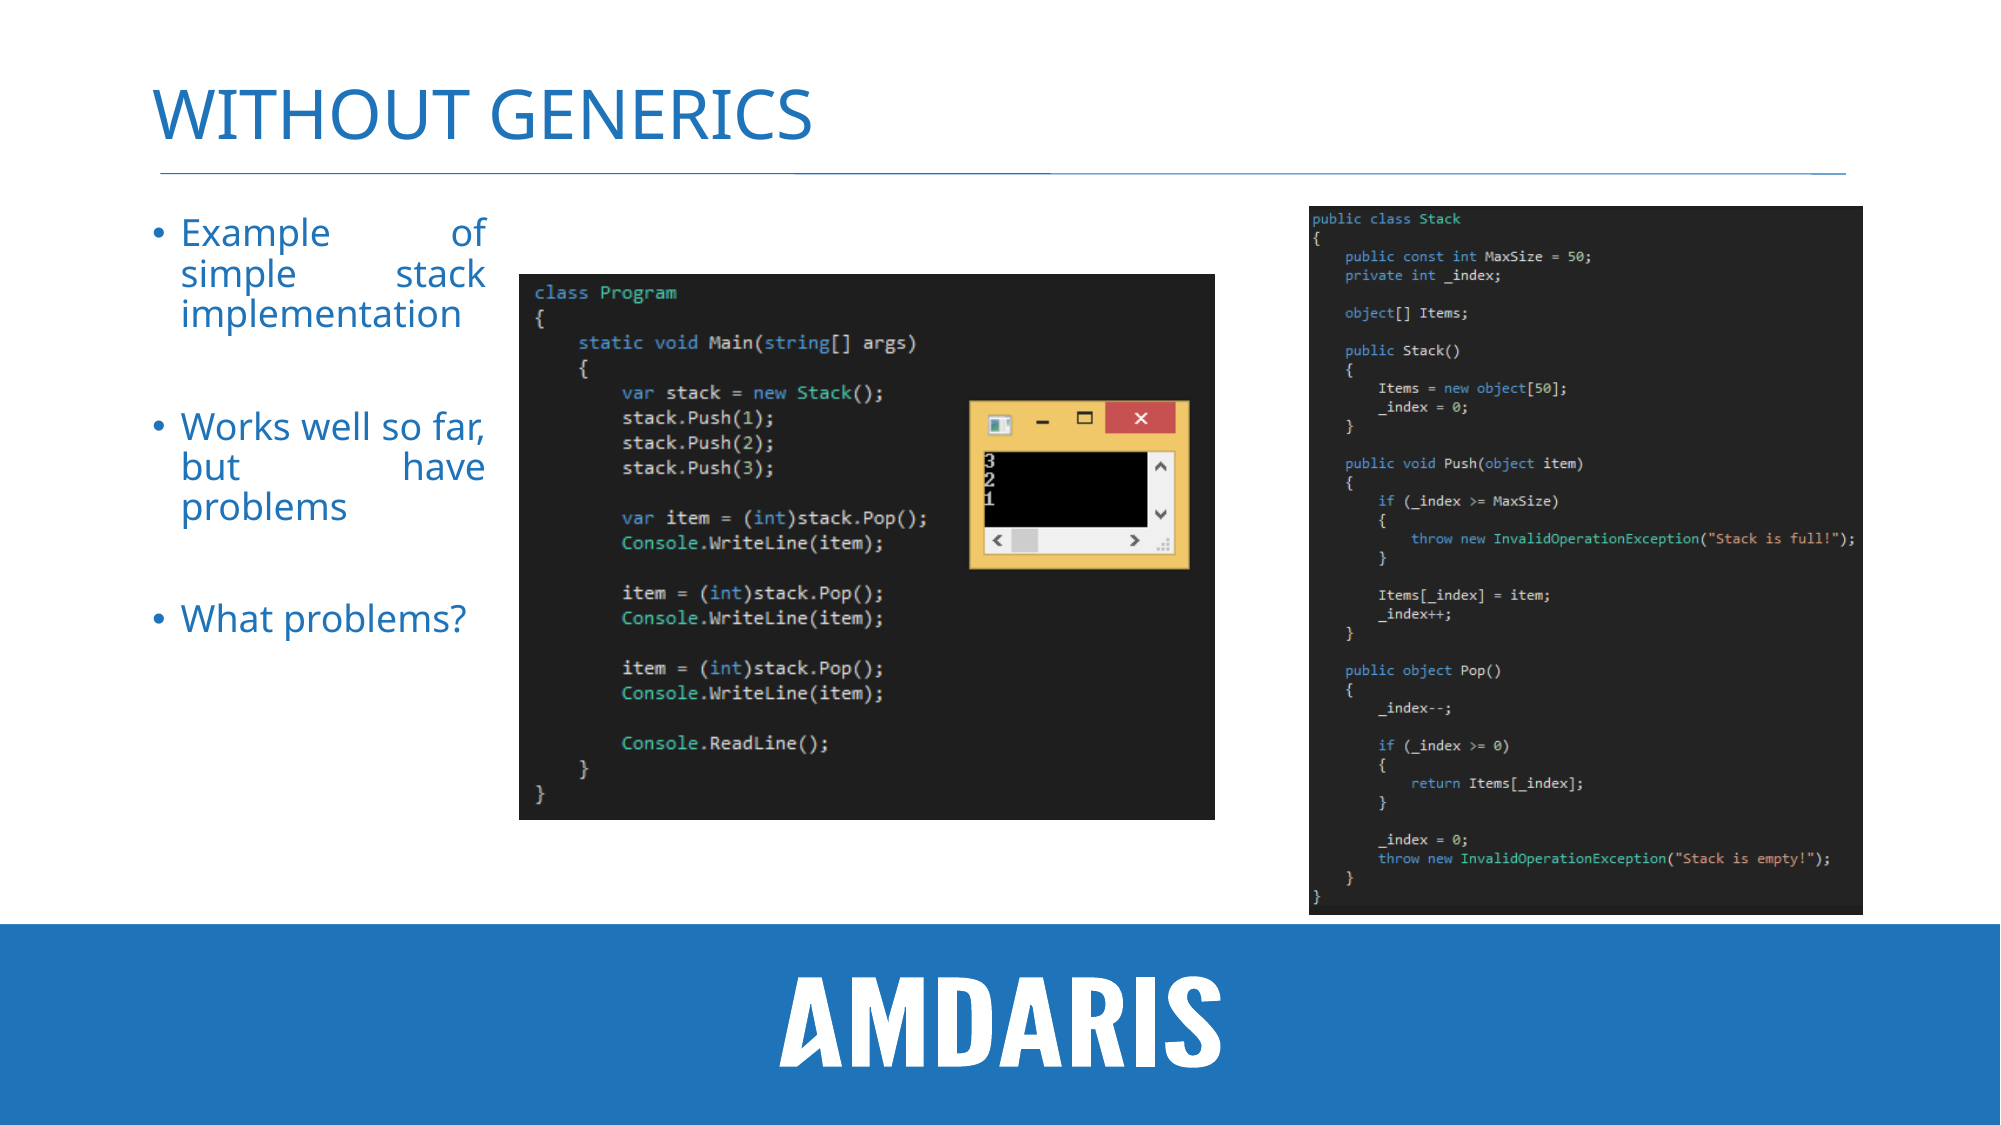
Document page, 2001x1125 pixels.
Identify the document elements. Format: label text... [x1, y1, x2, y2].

picture [518, 274, 1215, 820]
picture [1309, 206, 1863, 915]
title Without generics [137, 59, 1863, 175]
list Example of simple stack implementation Works well so far, but have problems What problems? [137, 206, 502, 887]
